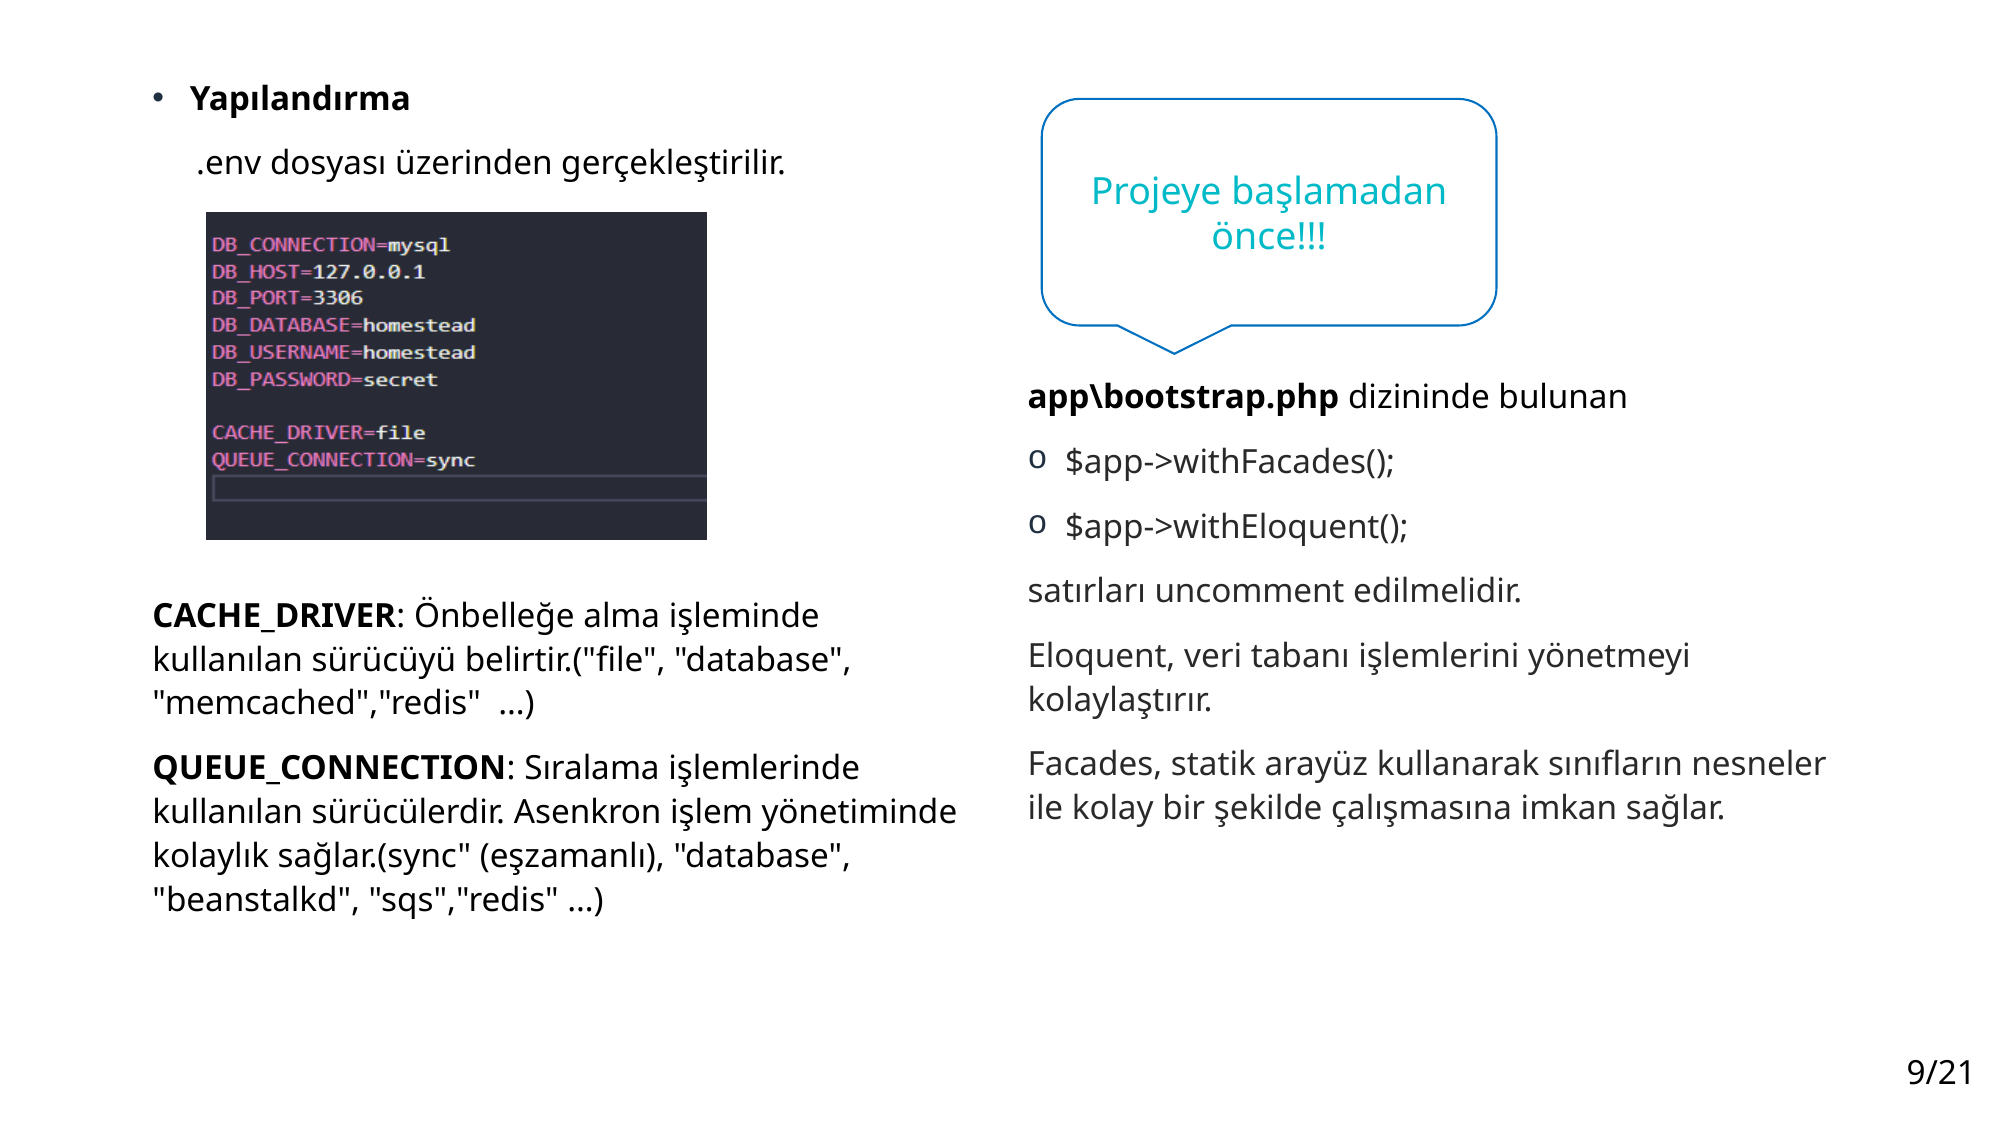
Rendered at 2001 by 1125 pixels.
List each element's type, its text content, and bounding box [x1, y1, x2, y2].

picture [206, 212, 707, 540]
list Yapılandırma .env dosyası üzerinden gerçekleştirilir. CACHE_DRIVER: Önbelleğe alma işleminde kullanılan sürücüyü belirtir.("file", "database", "memcached","redis" …) QUEUE_CONNECTION: Sıralama işlemlerinde kullanılan sürücülerdir. Asenkron işlem yönetiminde kolaylık sağlar.(sync" (eşzamanlı), "database", "beanstalkd", "sqs","redis" …) [137, 65, 988, 1014]
text_box 9/21 [1891, 1043, 1991, 1099]
text_box Projeye başlamadan önce!!! [1040, 97, 1498, 355]
list app\bootstrap.php dizininde bulunan $app->withFacades(); $app->withEloquent(); satırları uncomment edilmelidir. Eloquent, veri tabanı işlemlerini yönetmeyi kolaylaştırır. Facades, statik arayüz kullanarak sınıfların nesneler ile kolay bir şekilde çalışmasına imkan sağlar. [1012, 65, 1863, 1014]
